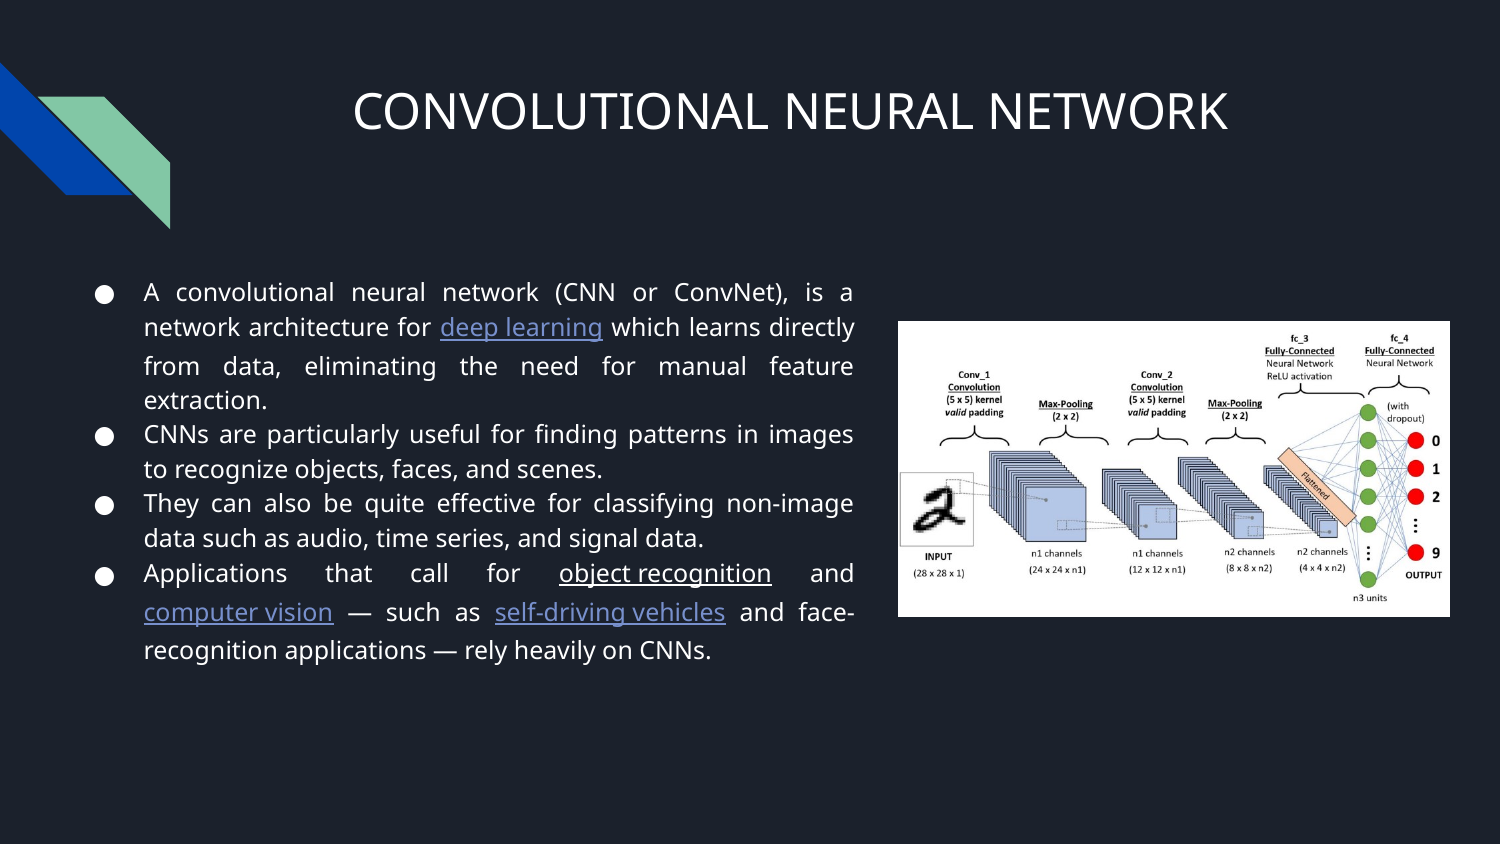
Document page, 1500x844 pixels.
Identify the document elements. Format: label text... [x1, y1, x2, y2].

picture [898, 321, 1450, 617]
title CONVOLUTIONAL NEURAL NETWORK [212, 64, 1368, 215]
list A convolutional neural network (CNN or ConvNet), is a network architecture for deep learning which learns directly from data, eliminating the need for manual feature extraction. CNNs are particularly useful for finding patterns in images to recognize objects, faces, and scenes. They can also be quite effective for classifying non-image data such as audio, time series, and signal data. Applications that call for object recognition and computer vision — such as self-driving vehicles and face-recognition applications — rely heavily on CNNs. [53, 257, 871, 735]
